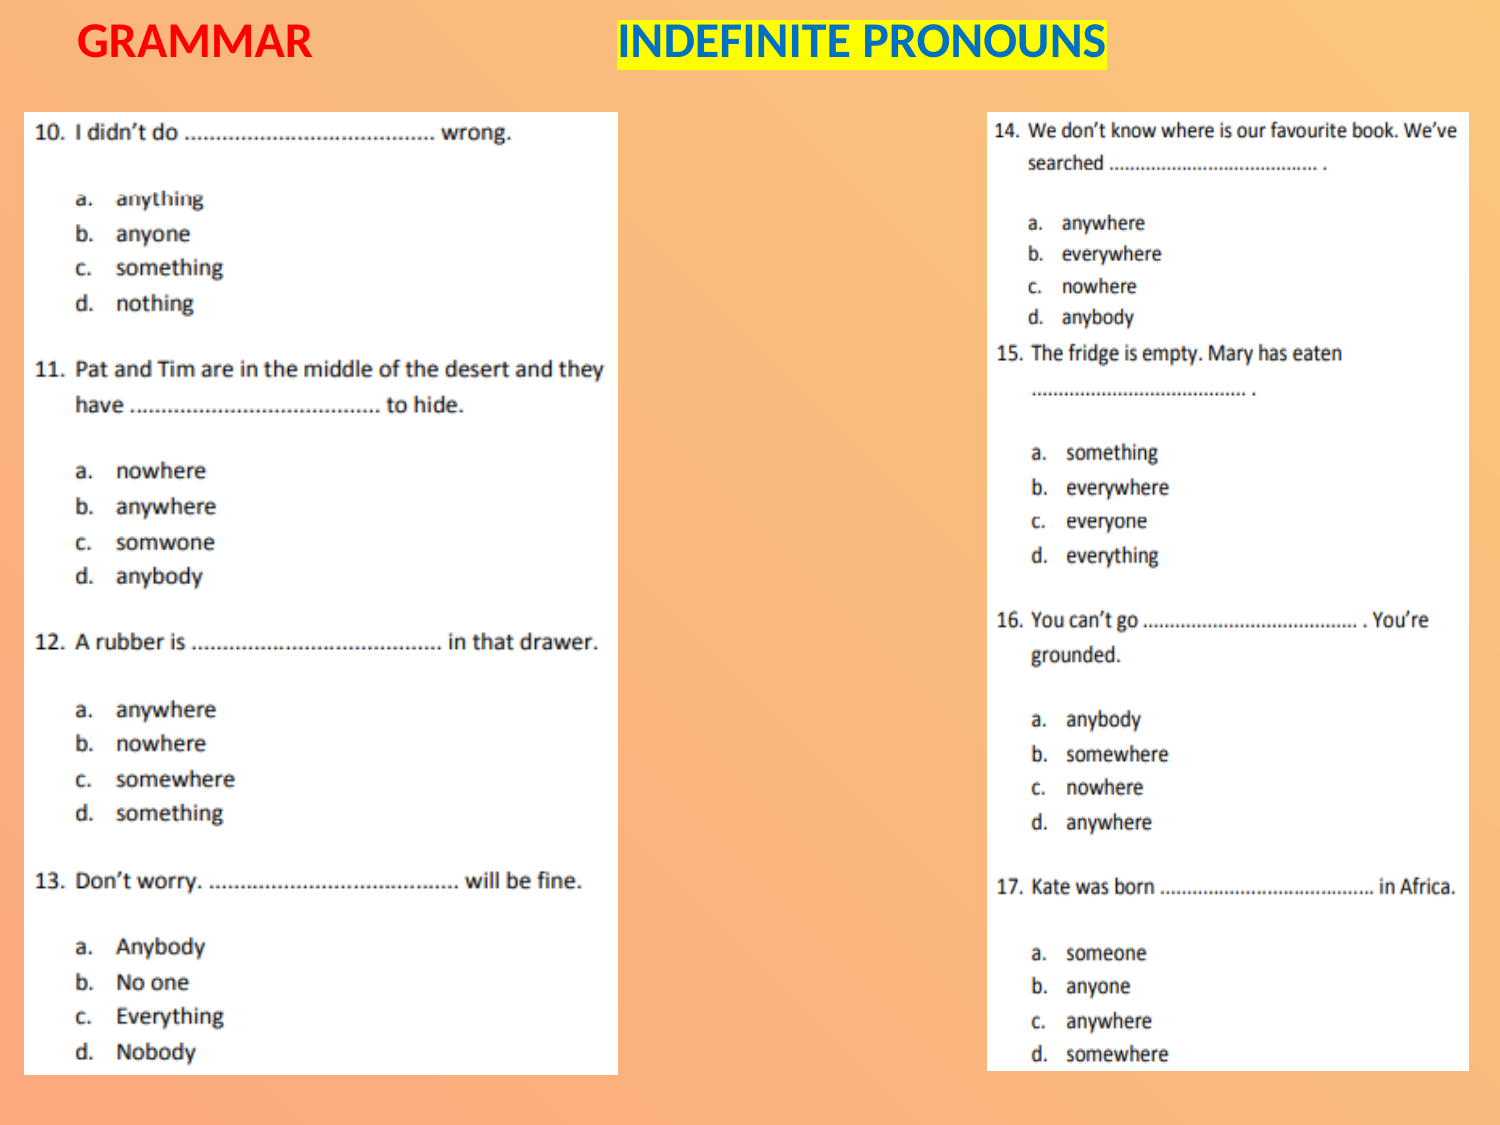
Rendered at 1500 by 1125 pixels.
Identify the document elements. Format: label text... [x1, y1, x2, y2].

picture [24, 112, 618, 1076]
text_box INDEFINITE PRONOUNS [375, 0, 1350, 75]
text_box GRAMMAR [3, 0, 375, 75]
picture [987, 112, 1470, 1072]
